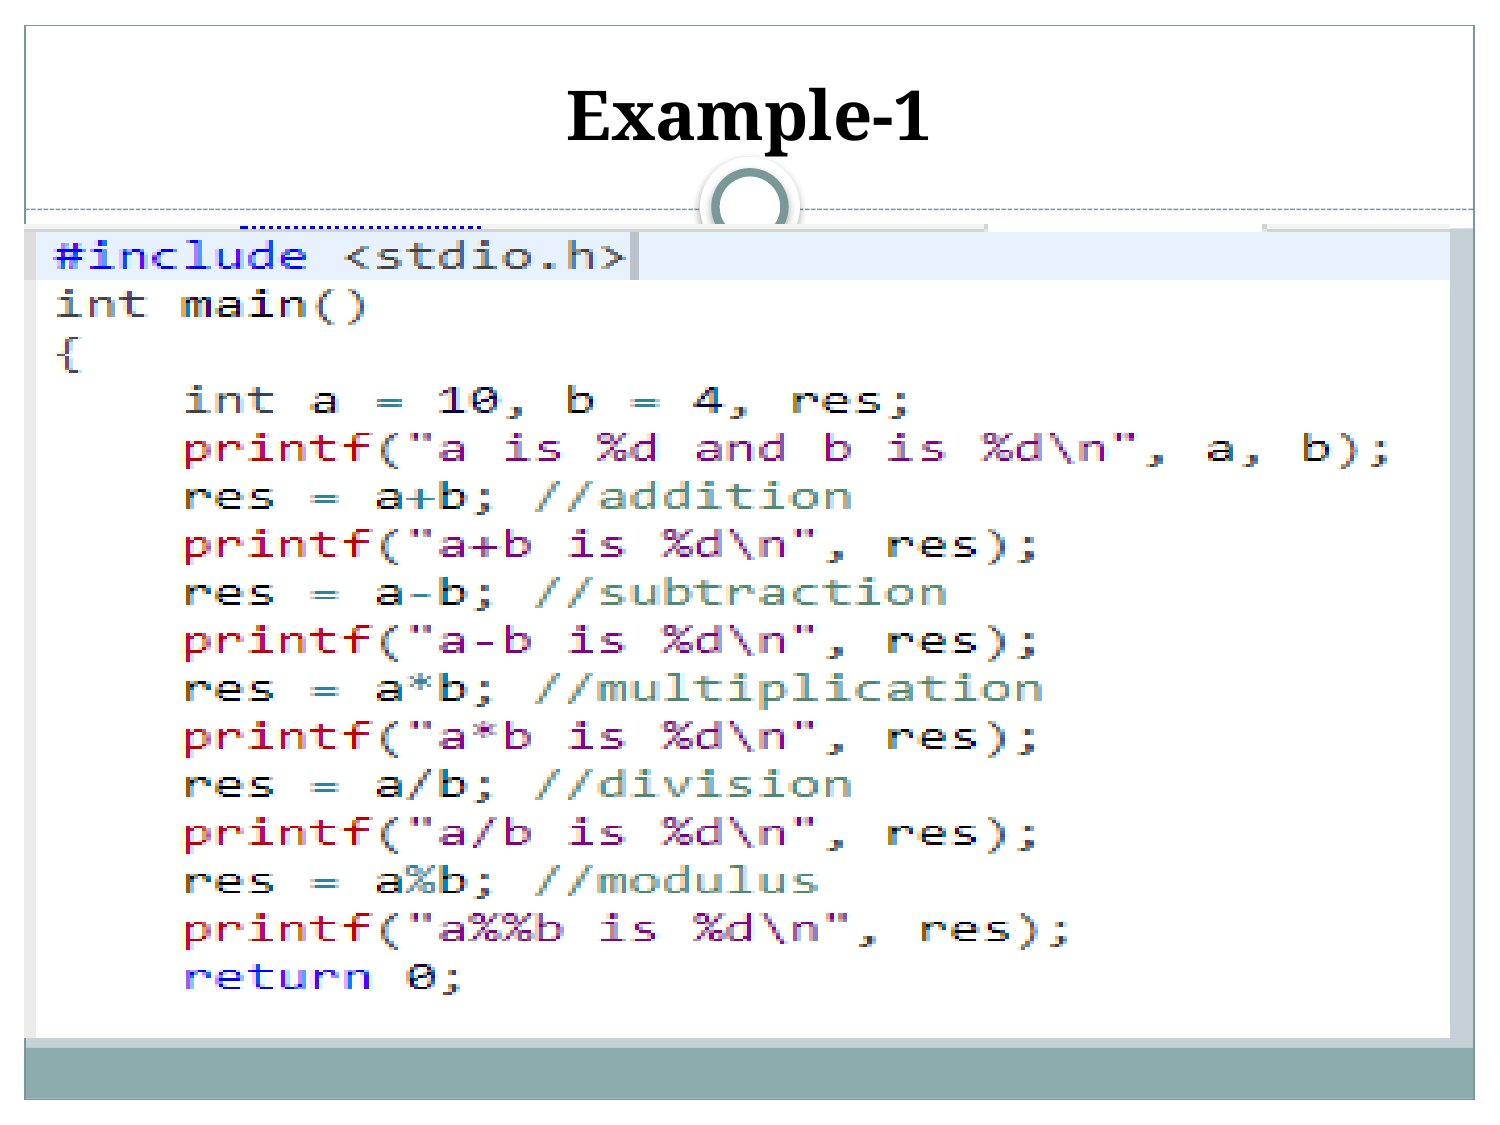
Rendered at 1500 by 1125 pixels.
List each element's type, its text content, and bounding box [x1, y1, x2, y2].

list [24, 224, 1450, 1038]
title Example-1 [49, 37, 1450, 162]
